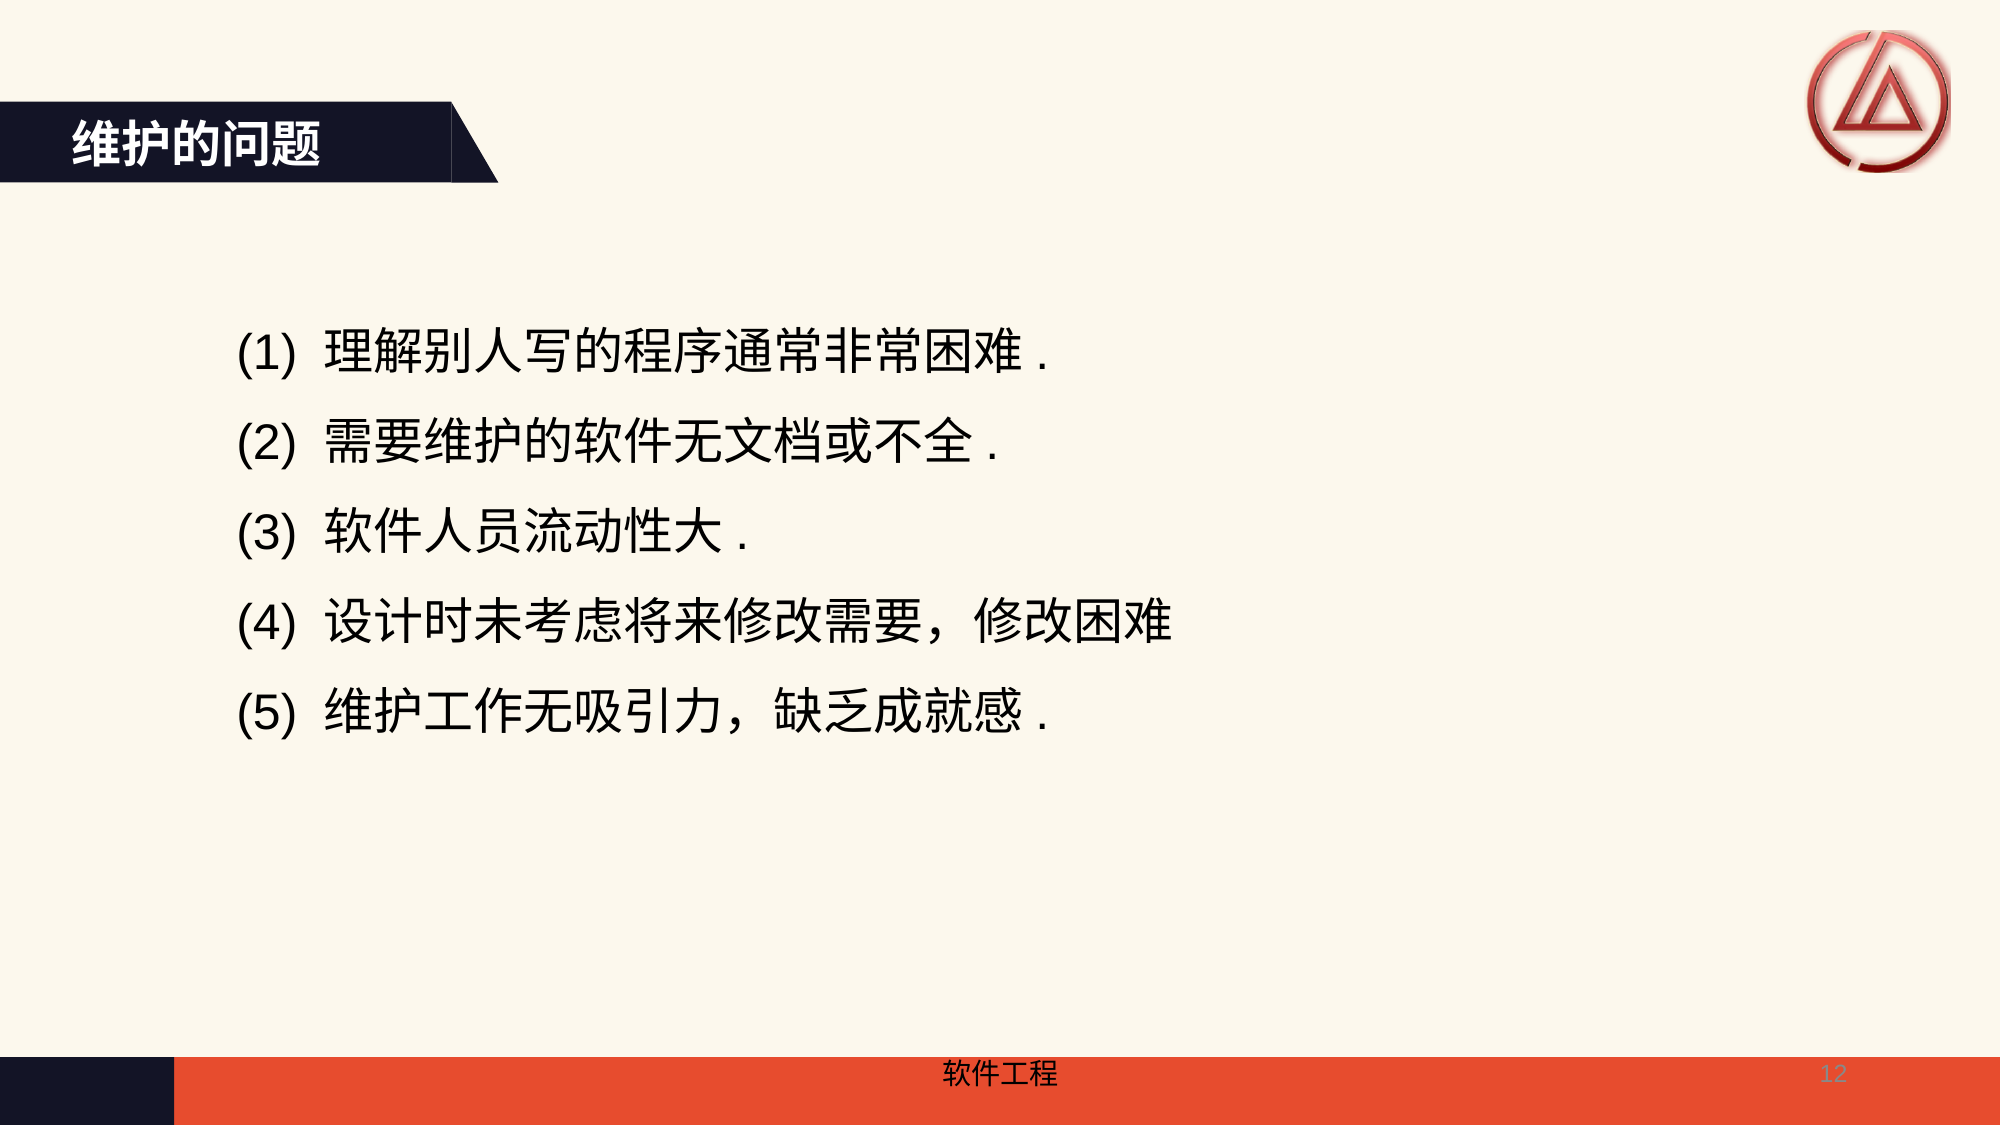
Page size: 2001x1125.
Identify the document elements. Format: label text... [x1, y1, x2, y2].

text_box (1) 理解别人写的程序通常非常困难. (2) 需要维护的软件无文档或不全. (3) 软件人员流动性大. (4) 设计时未考虑将来修改需要，修改困难 (5) 维护工作无吸引力，缺乏成就感. [221, 282, 1910, 837]
footer 软件工程 [662, 1042, 1338, 1103]
picture [1804, 30, 1951, 173]
slide_number 12 [1412, 1042, 1863, 1103]
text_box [0, 101, 499, 183]
